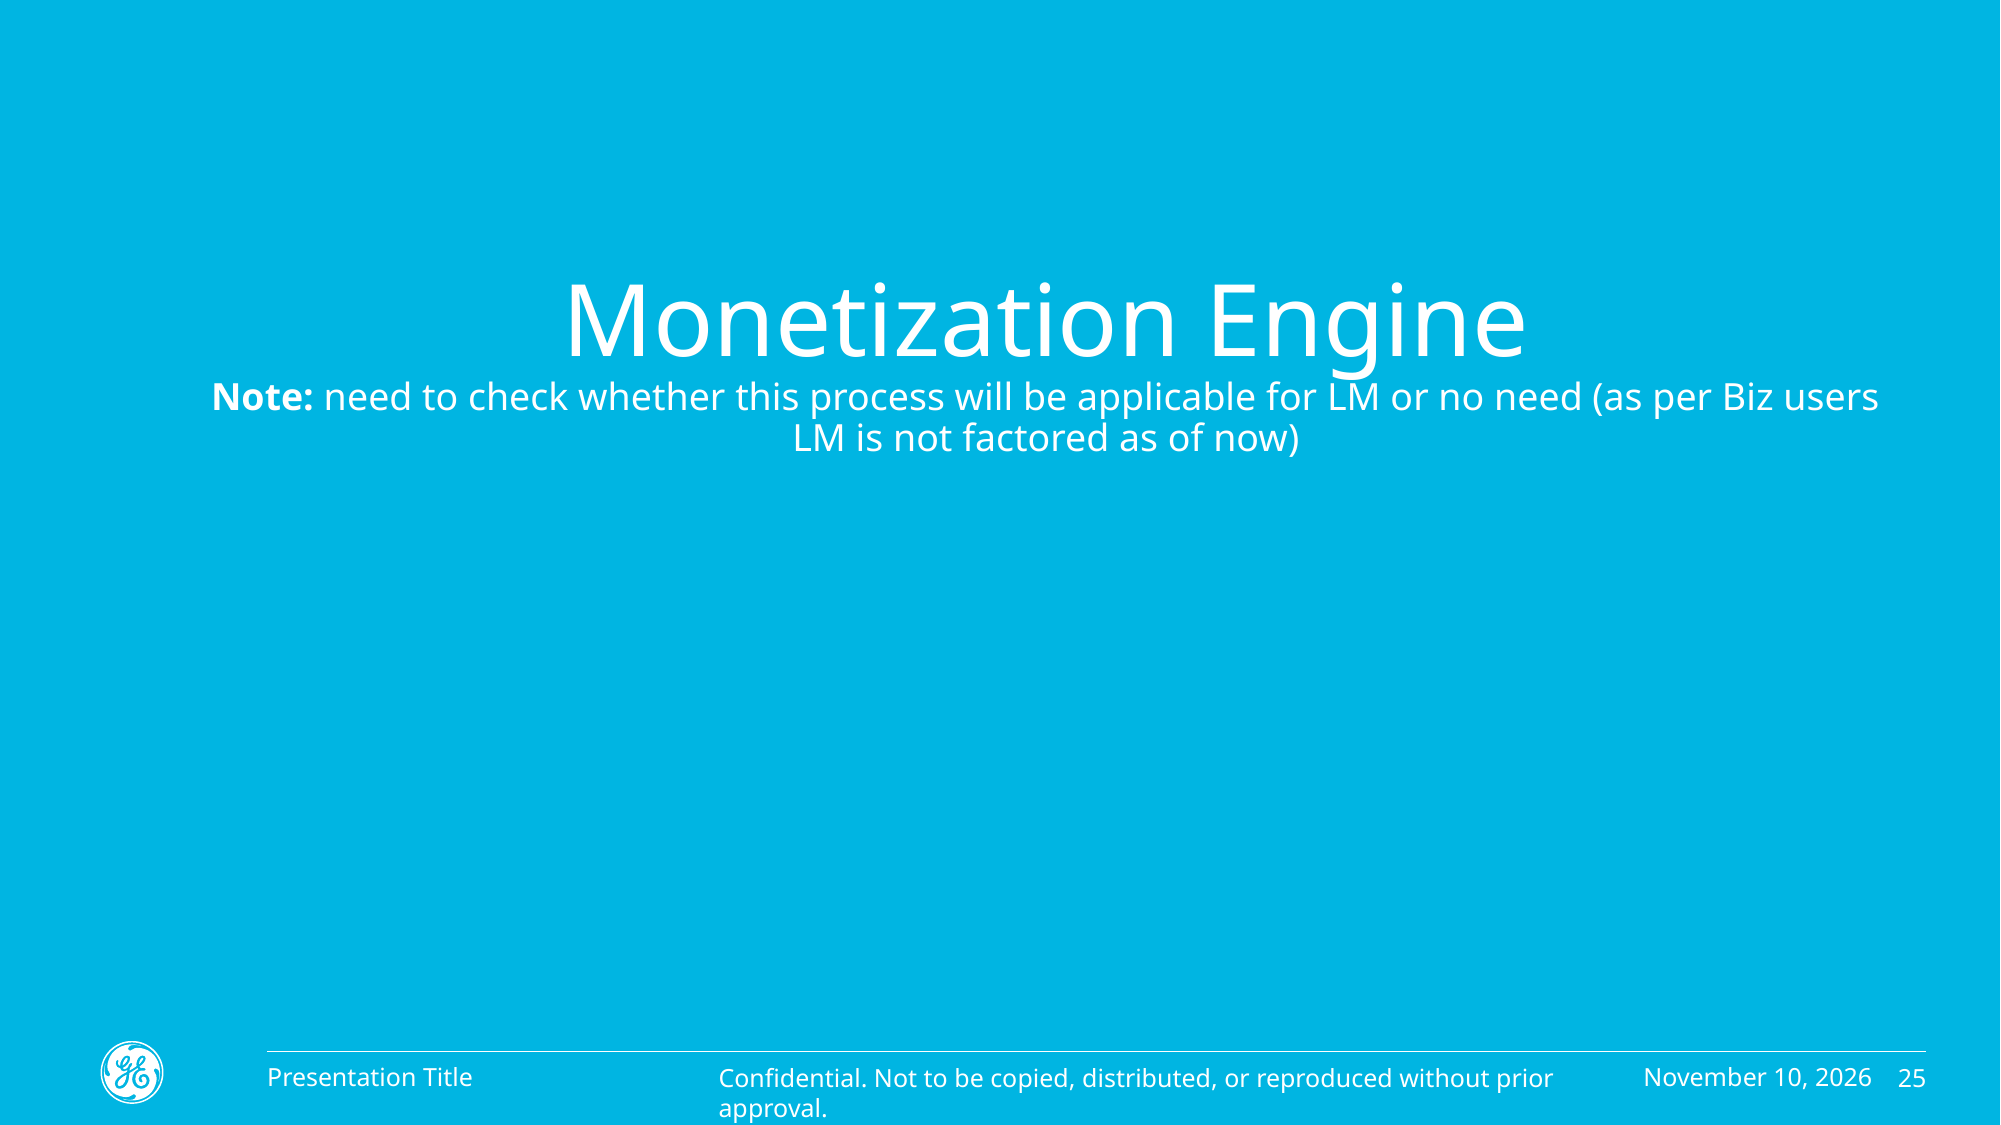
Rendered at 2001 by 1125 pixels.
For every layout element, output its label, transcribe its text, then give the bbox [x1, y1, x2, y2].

title Monetization Engine Note: need to check whether this process will be applicable for LM or no need (as per Biz users LM is not factored as of now) [201, 270, 1891, 739]
slide_number 25 [1872, 1062, 1927, 1093]
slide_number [1564, 1061, 1873, 1092]
footer Presentation Title [266, 1061, 708, 1092]
